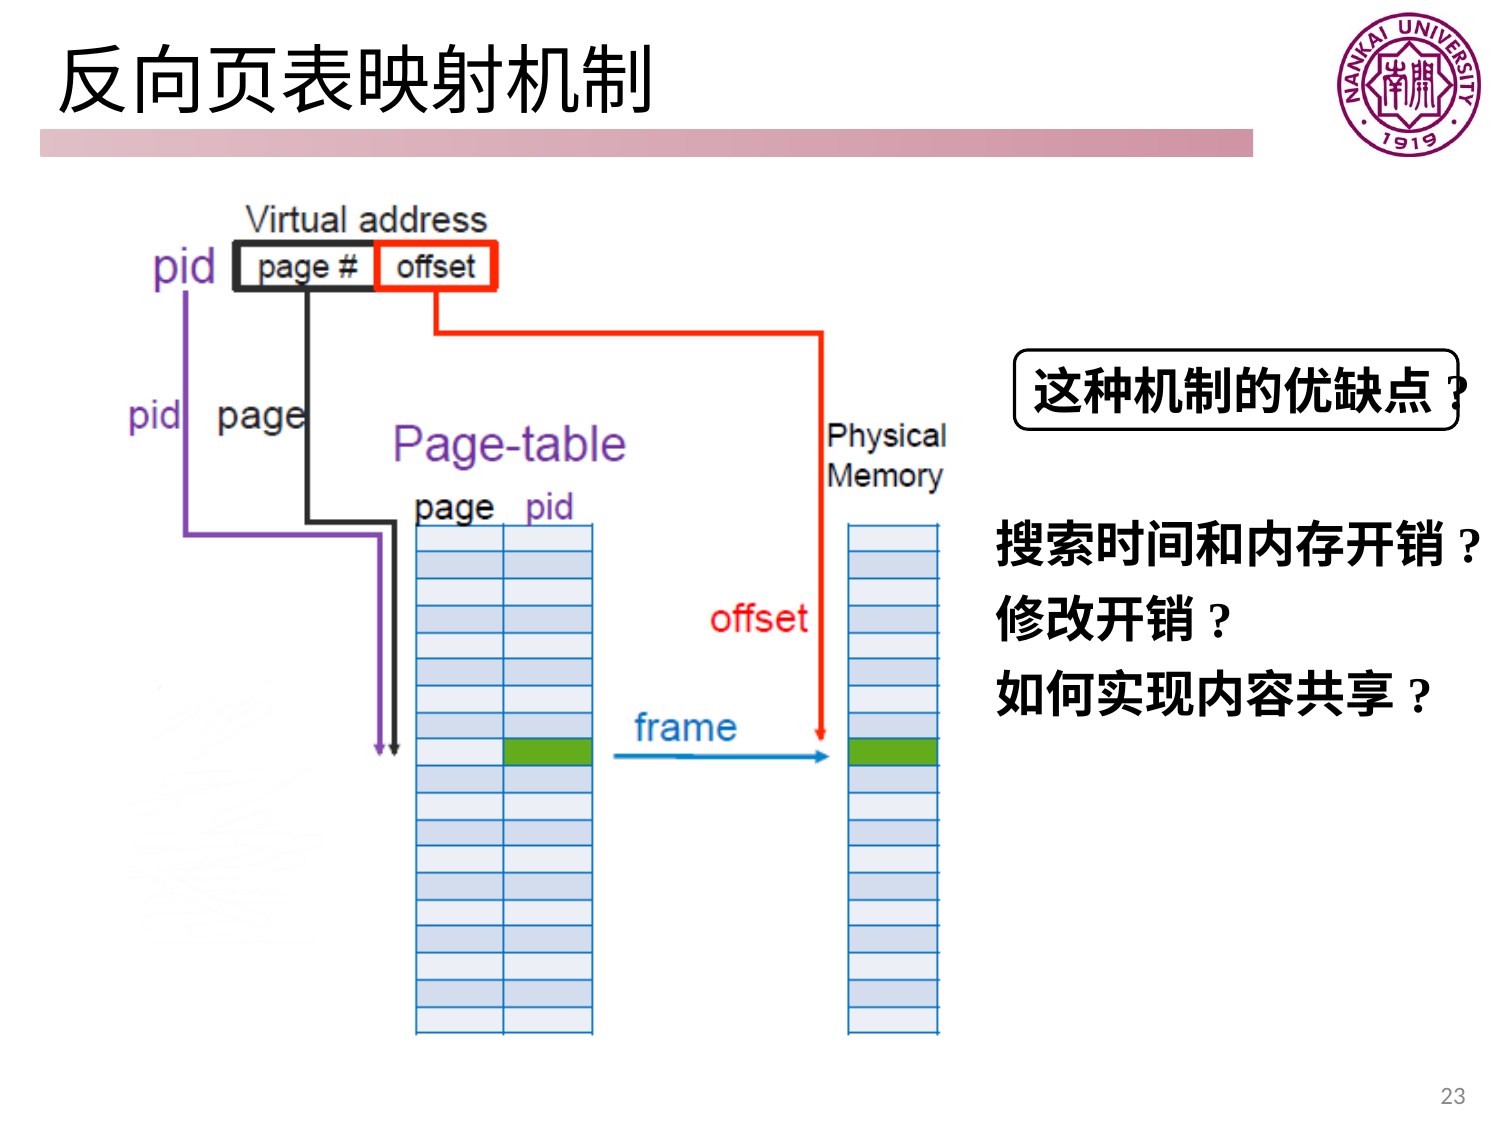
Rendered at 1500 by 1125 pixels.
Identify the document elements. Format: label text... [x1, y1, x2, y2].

slide_number 23 [1143, 1065, 1481, 1125]
title 反向页表映射机制 [40, 33, 1335, 133]
text_box 这种机制的优缺点? [1013, 348, 1460, 431]
picture [1337, 12, 1481, 157]
text_box 搜索时间和内存开销? 修改开销? 如何实现内容共享? [980, 512, 1500, 781]
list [127, 191, 955, 1043]
